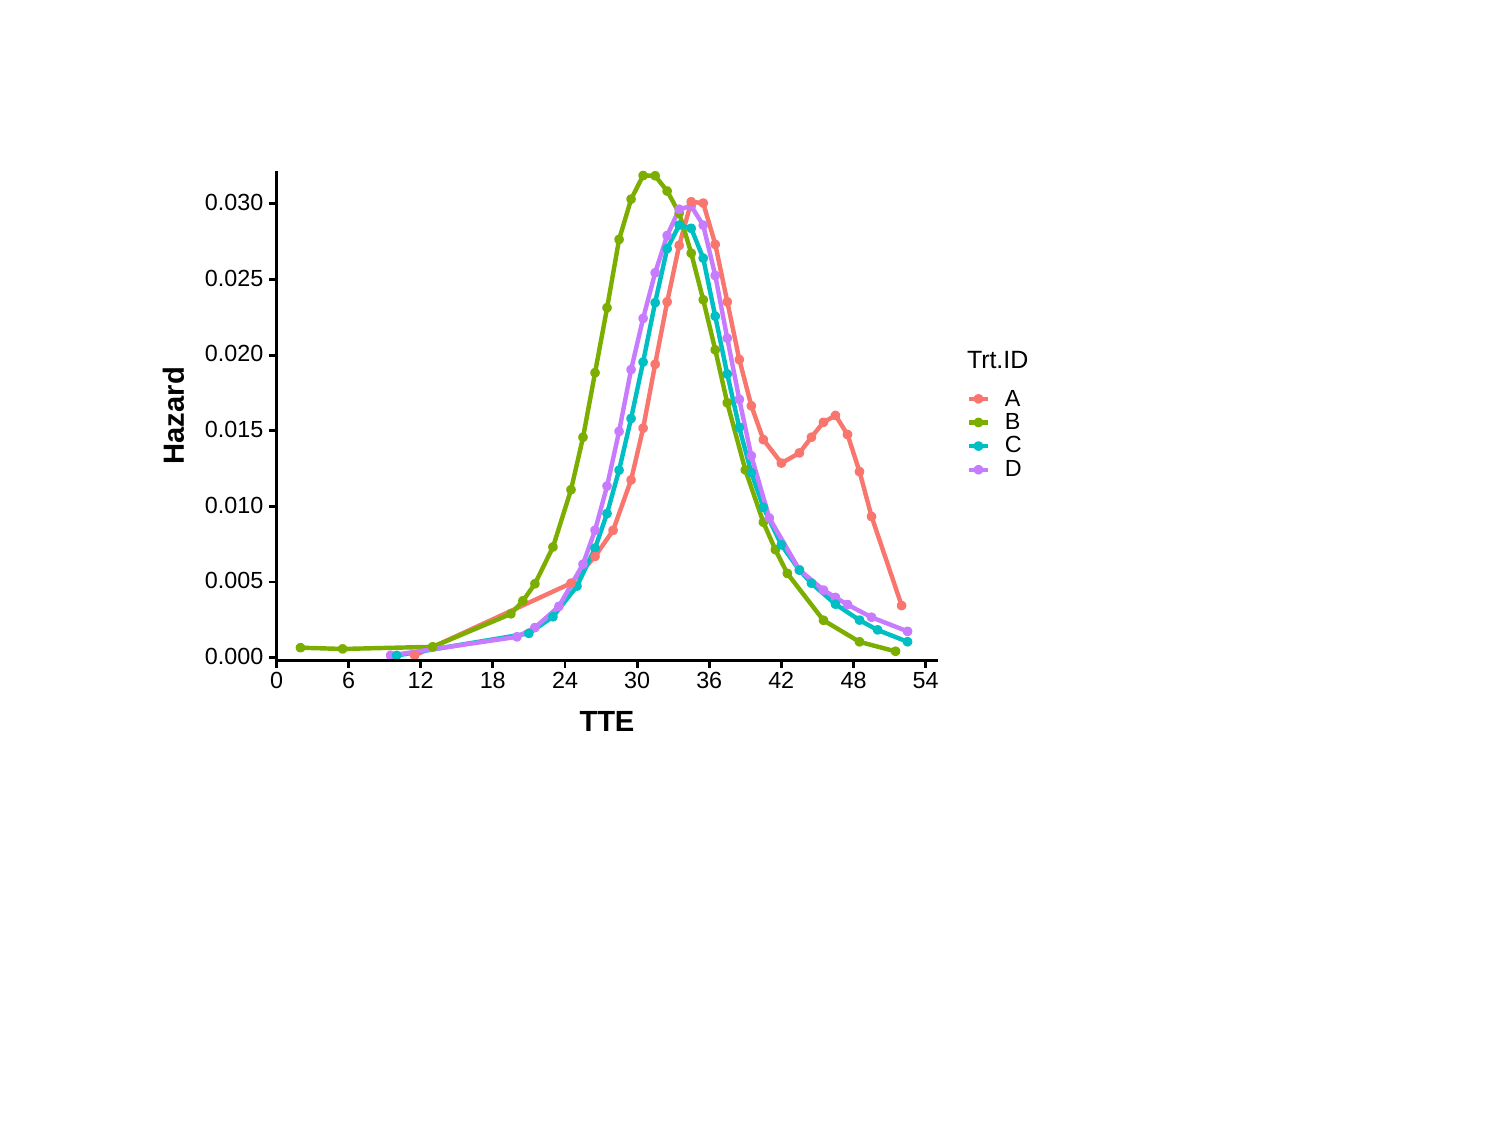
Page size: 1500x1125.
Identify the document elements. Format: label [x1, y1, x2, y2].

text_box [149, 149, 1051, 751]
